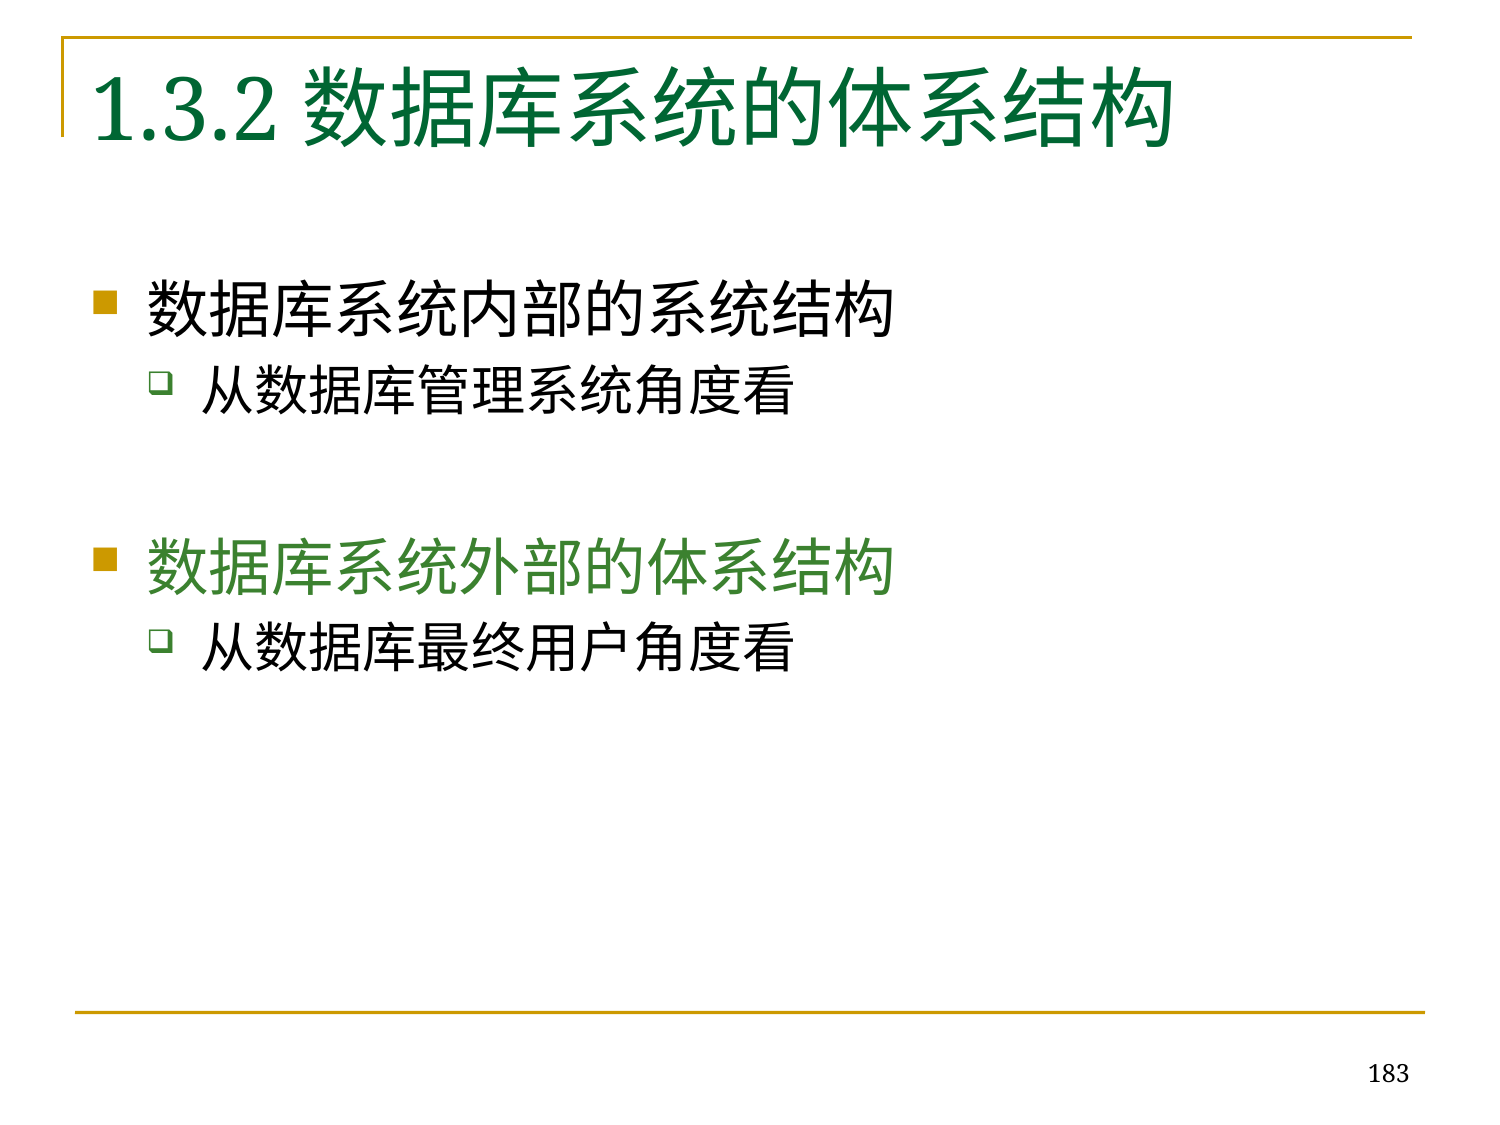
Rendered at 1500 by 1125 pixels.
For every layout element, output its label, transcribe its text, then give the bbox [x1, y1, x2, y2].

title 1.3.2数据库系统的体系结构 [75, 45, 1425, 233]
list 数据库系统内部的系统结构 从数据库管理系统角度看 数据库系统外部的体系结构 从数据库最终用户角度看 [75, 262, 1425, 1006]
slide_number 183 [1074, 1023, 1426, 1100]
